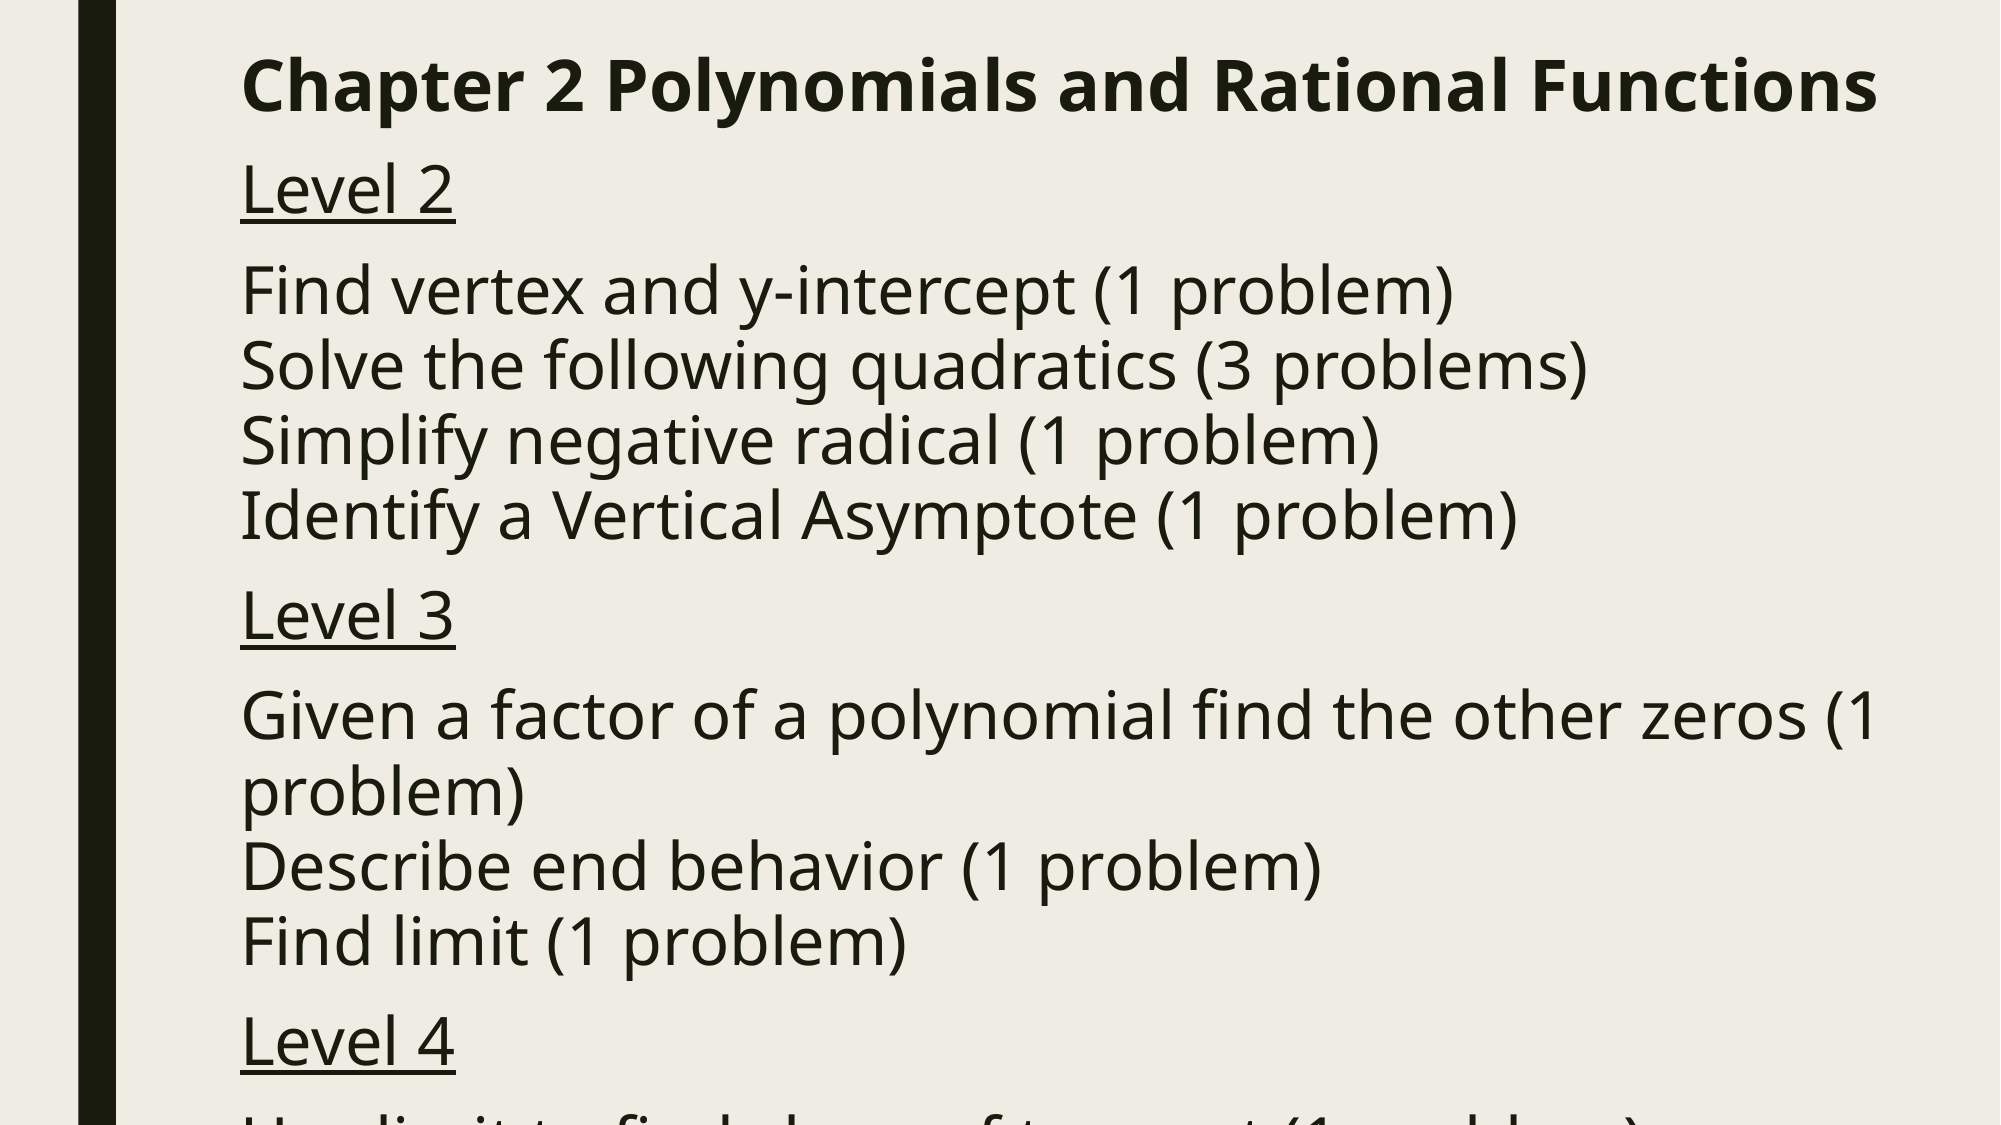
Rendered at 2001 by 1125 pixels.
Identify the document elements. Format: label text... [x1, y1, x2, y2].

list Level 2 Find vertex and y-intercept (1 problem) Solve the following quadratics (3 problems) Simplify negative radical (1 problem) Identify a Vertical Asymptote (1 problem) Level 3 Given a factor of a polynomial find the other zeros (1 problem) Describe end behavior (1 problem) Find limit (1 problem) Level 4 Use limit to find slope of tangent (1 problem) [225, 146, 2000, 734]
title Chapter 2 Polynomials and Rational Functions [225, 42, 1906, 146]
